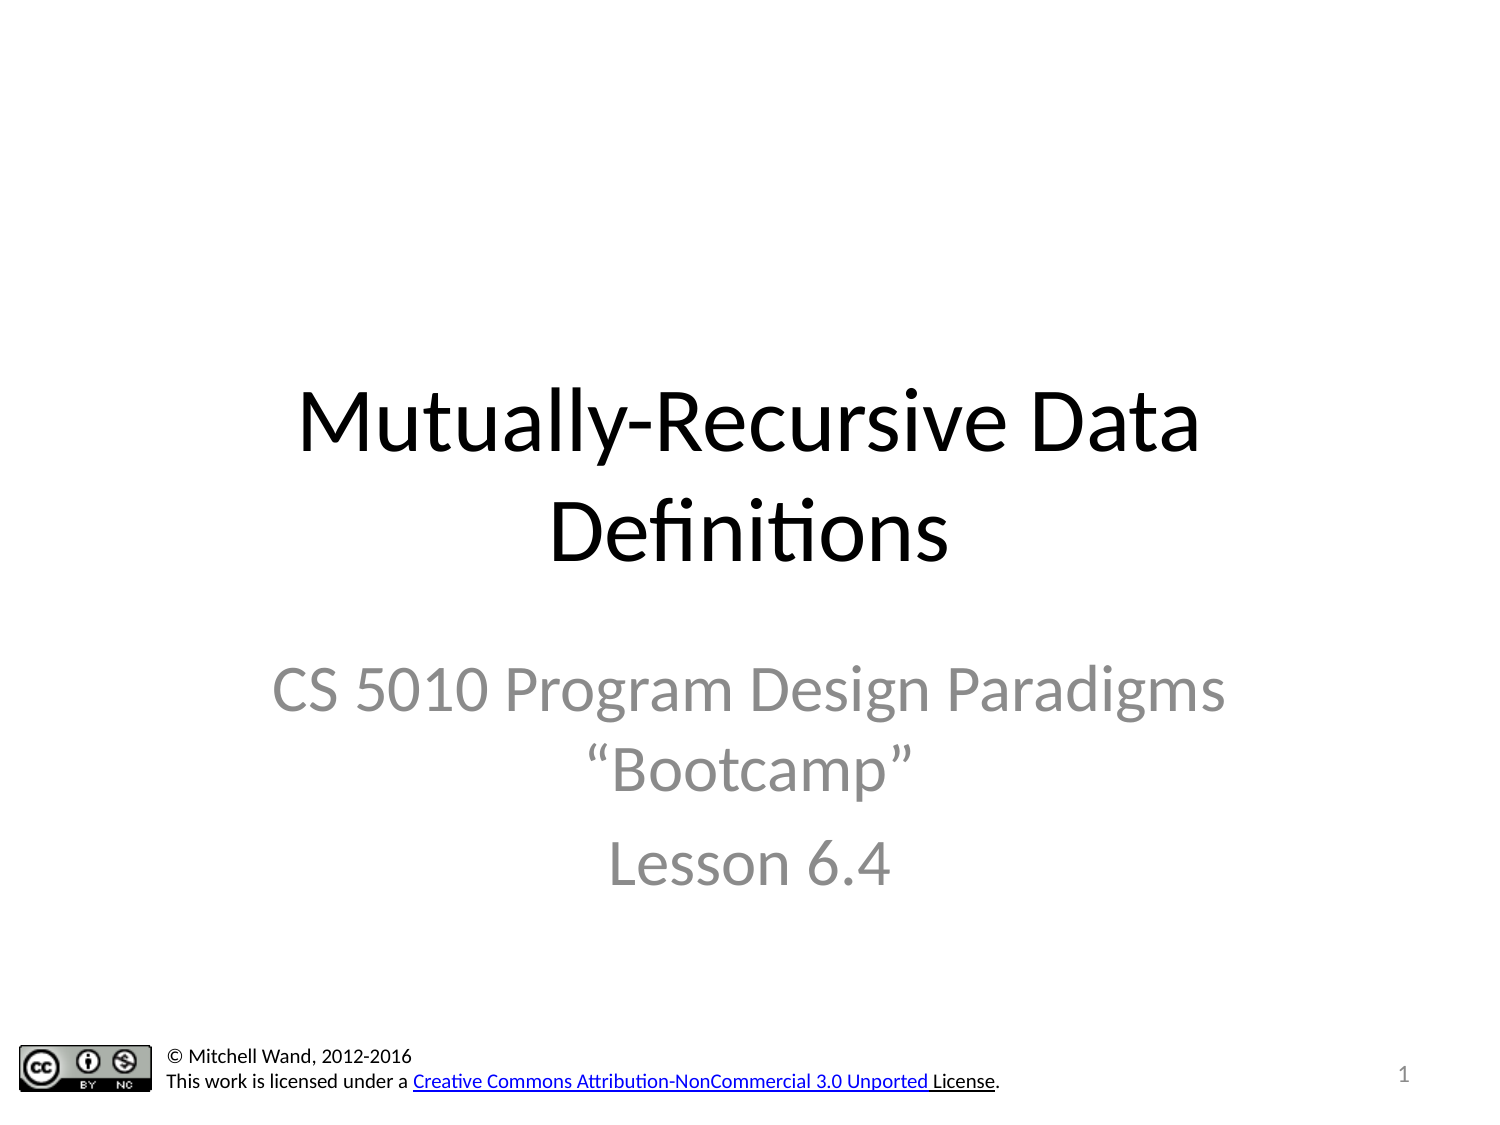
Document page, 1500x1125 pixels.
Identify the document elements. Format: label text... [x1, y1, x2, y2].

title Mutually-Recursive Data Definitions [112, 349, 1388, 591]
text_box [19, 1035, 1481, 1102]
subtitle CS 5010 Program Design Paradigms “Bootcamp” Lesson 6.4 [225, 637, 1275, 925]
